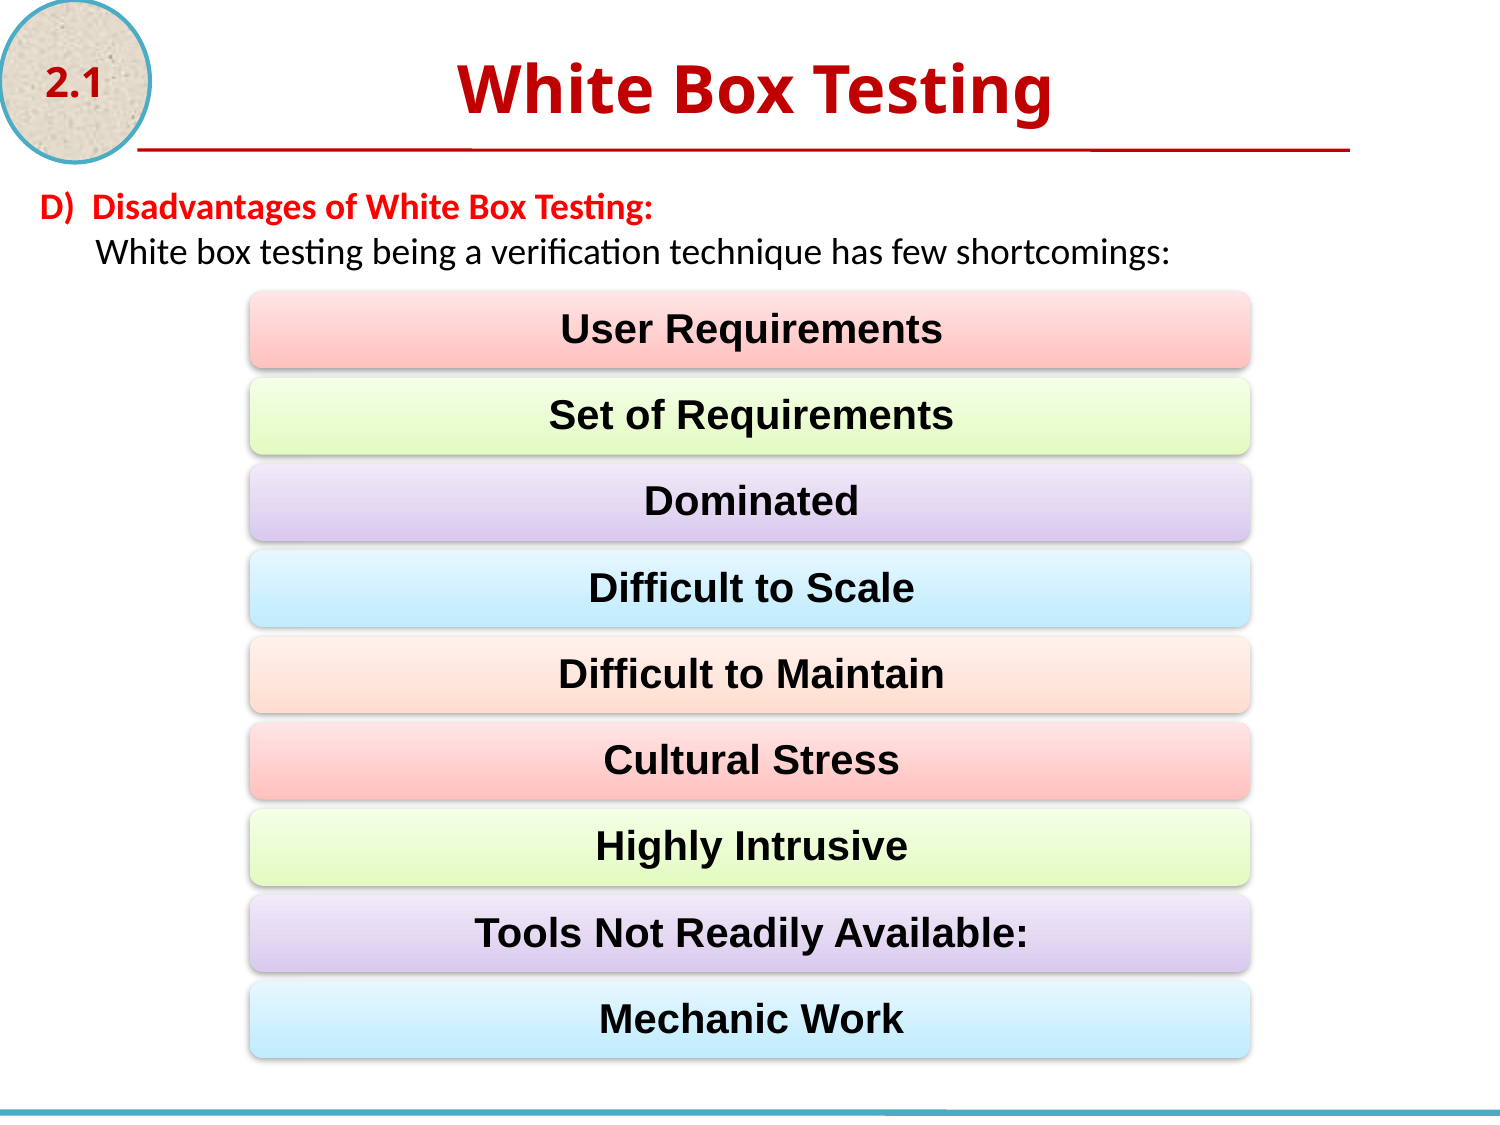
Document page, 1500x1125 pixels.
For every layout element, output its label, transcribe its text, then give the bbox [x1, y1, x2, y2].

text_box 2.1 [0, 0, 149, 165]
text_box D) Disadvantages of White Box Testing: White box testing being a verification technique has few shortcomings: [24, 174, 1475, 325]
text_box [249, 287, 1251, 1063]
text_box White Box Testing [149, 39, 1363, 134]
